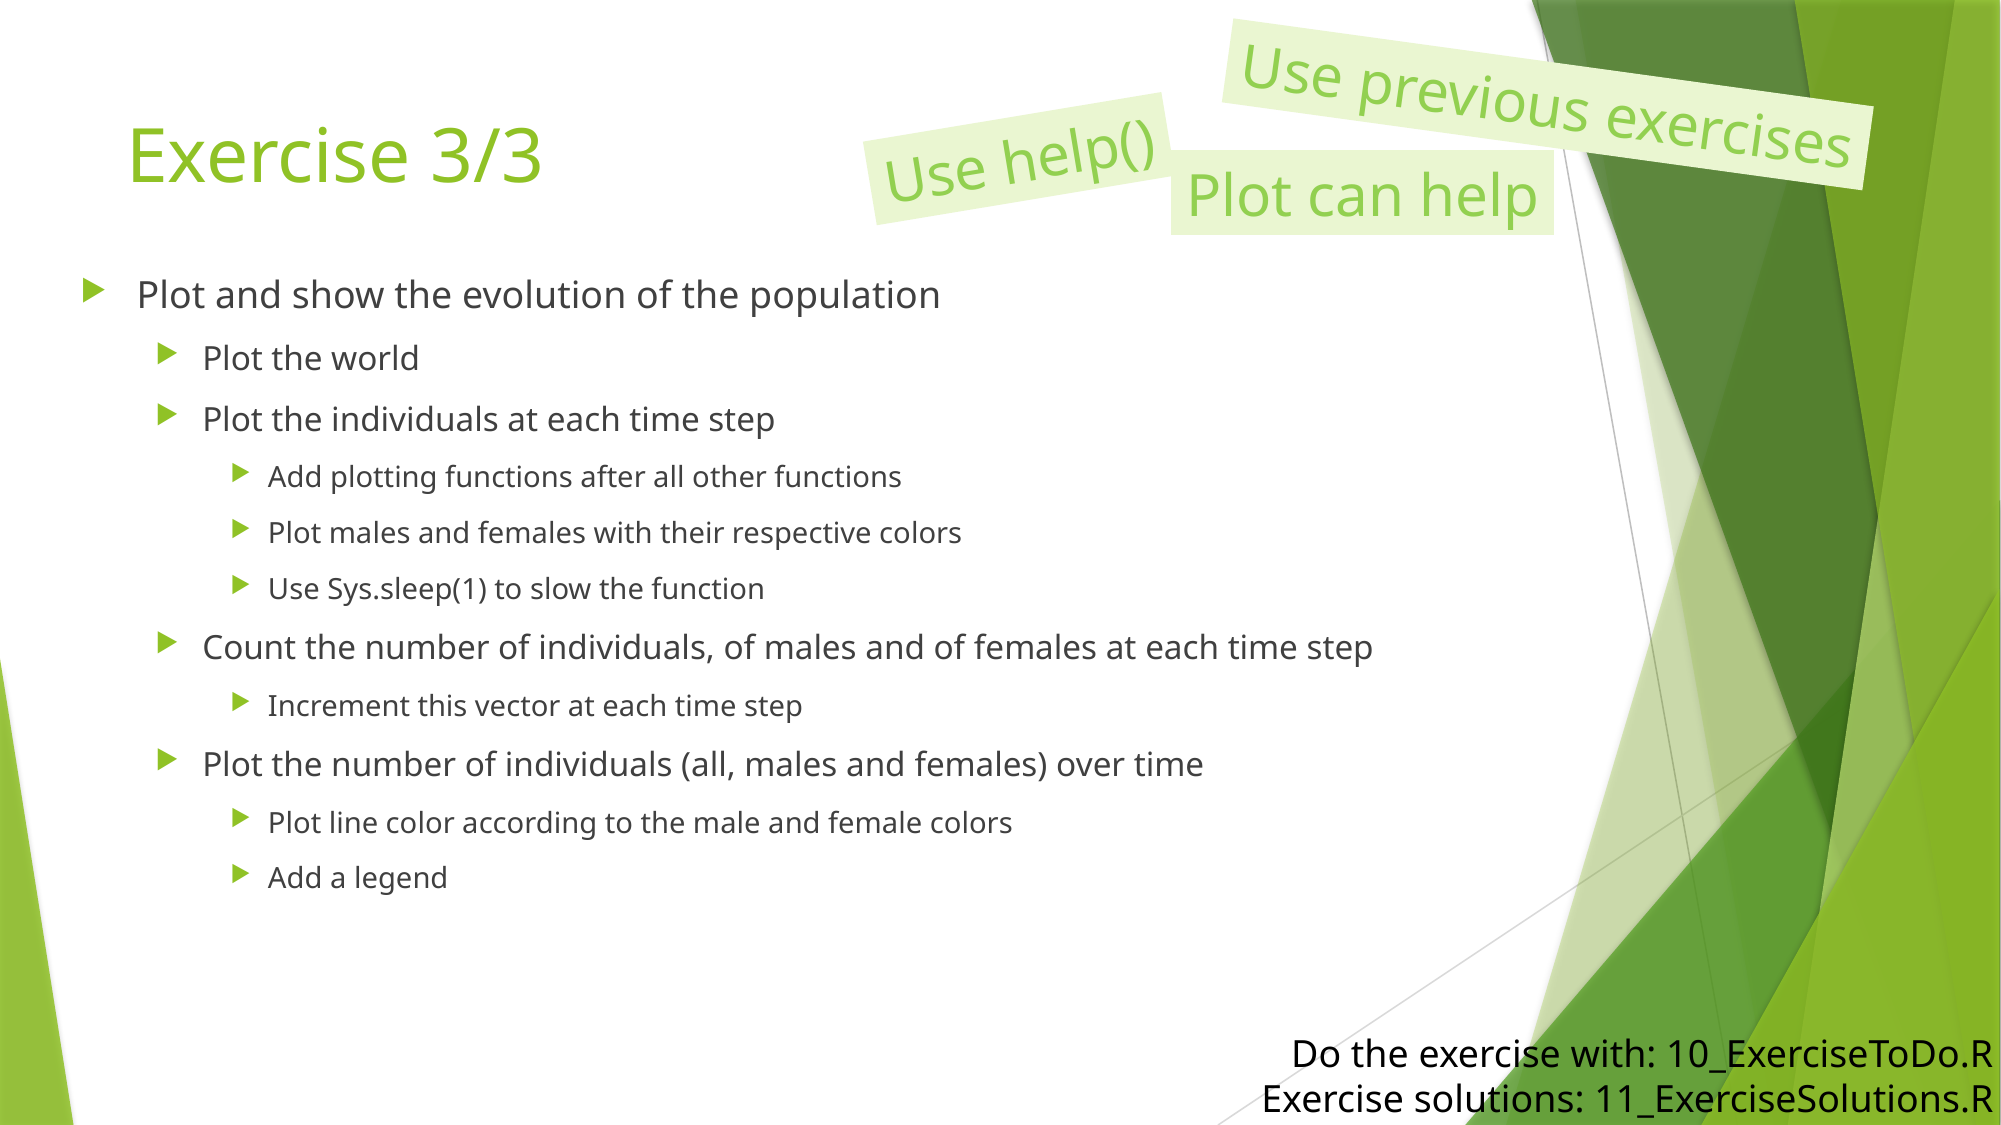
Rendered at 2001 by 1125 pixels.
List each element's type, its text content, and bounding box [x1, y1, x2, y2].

list Plot and show the evolution of the population Plot the world Plot the individuals at each time step Add plotting functions after all other functions Plot males and females with their respective colors Use Sys.sleep(1) to slow the function Count the number of individuals, of males and of females at each time step Increment this vector at each time step Plot the number of individuals (all, males and females) over time Plot line color according to the male and female colors Add a legend [65, 263, 1816, 1125]
text_box Plot can help [1171, 150, 1554, 235]
text_box Do the exercise with: 10_ExerciseToDo.R Exercise solutions: 11_ExerciseSolutions.R [1246, 1022, 2000, 1125]
title Exercise 3/3 [111, 99, 1522, 263]
text_box Use previous exercises [1221, 18, 1874, 191]
text_box Use help() [862, 92, 1171, 226]
